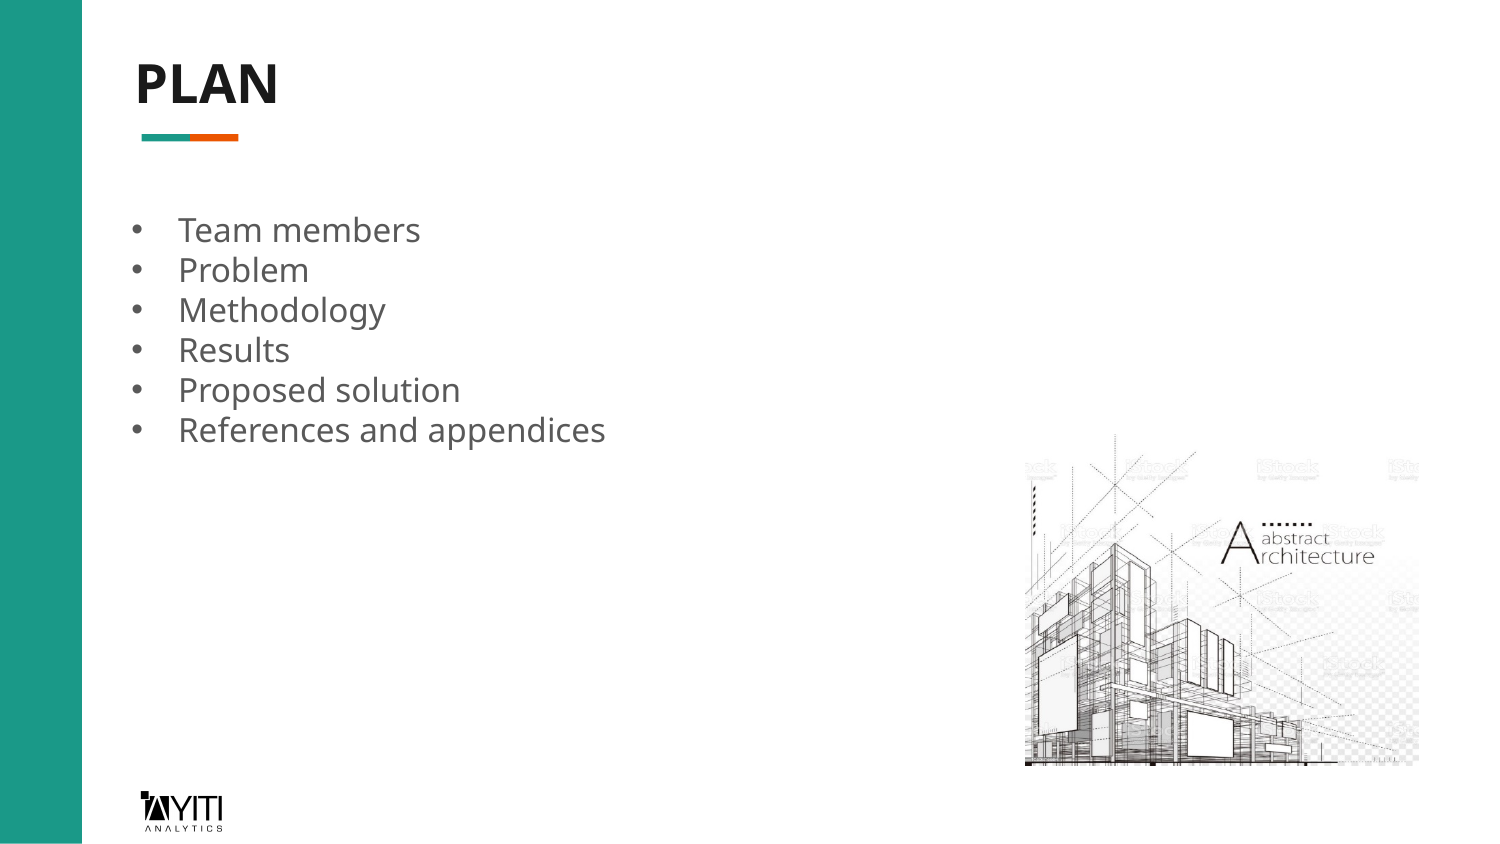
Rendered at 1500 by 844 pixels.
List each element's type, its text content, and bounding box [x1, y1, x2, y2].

list Team members Problem Methodology Results Proposed solution References and appendices [131, 209, 1369, 684]
picture [140, 791, 222, 832]
picture [1024, 434, 1419, 766]
title PLAN [134, 49, 1366, 191]
